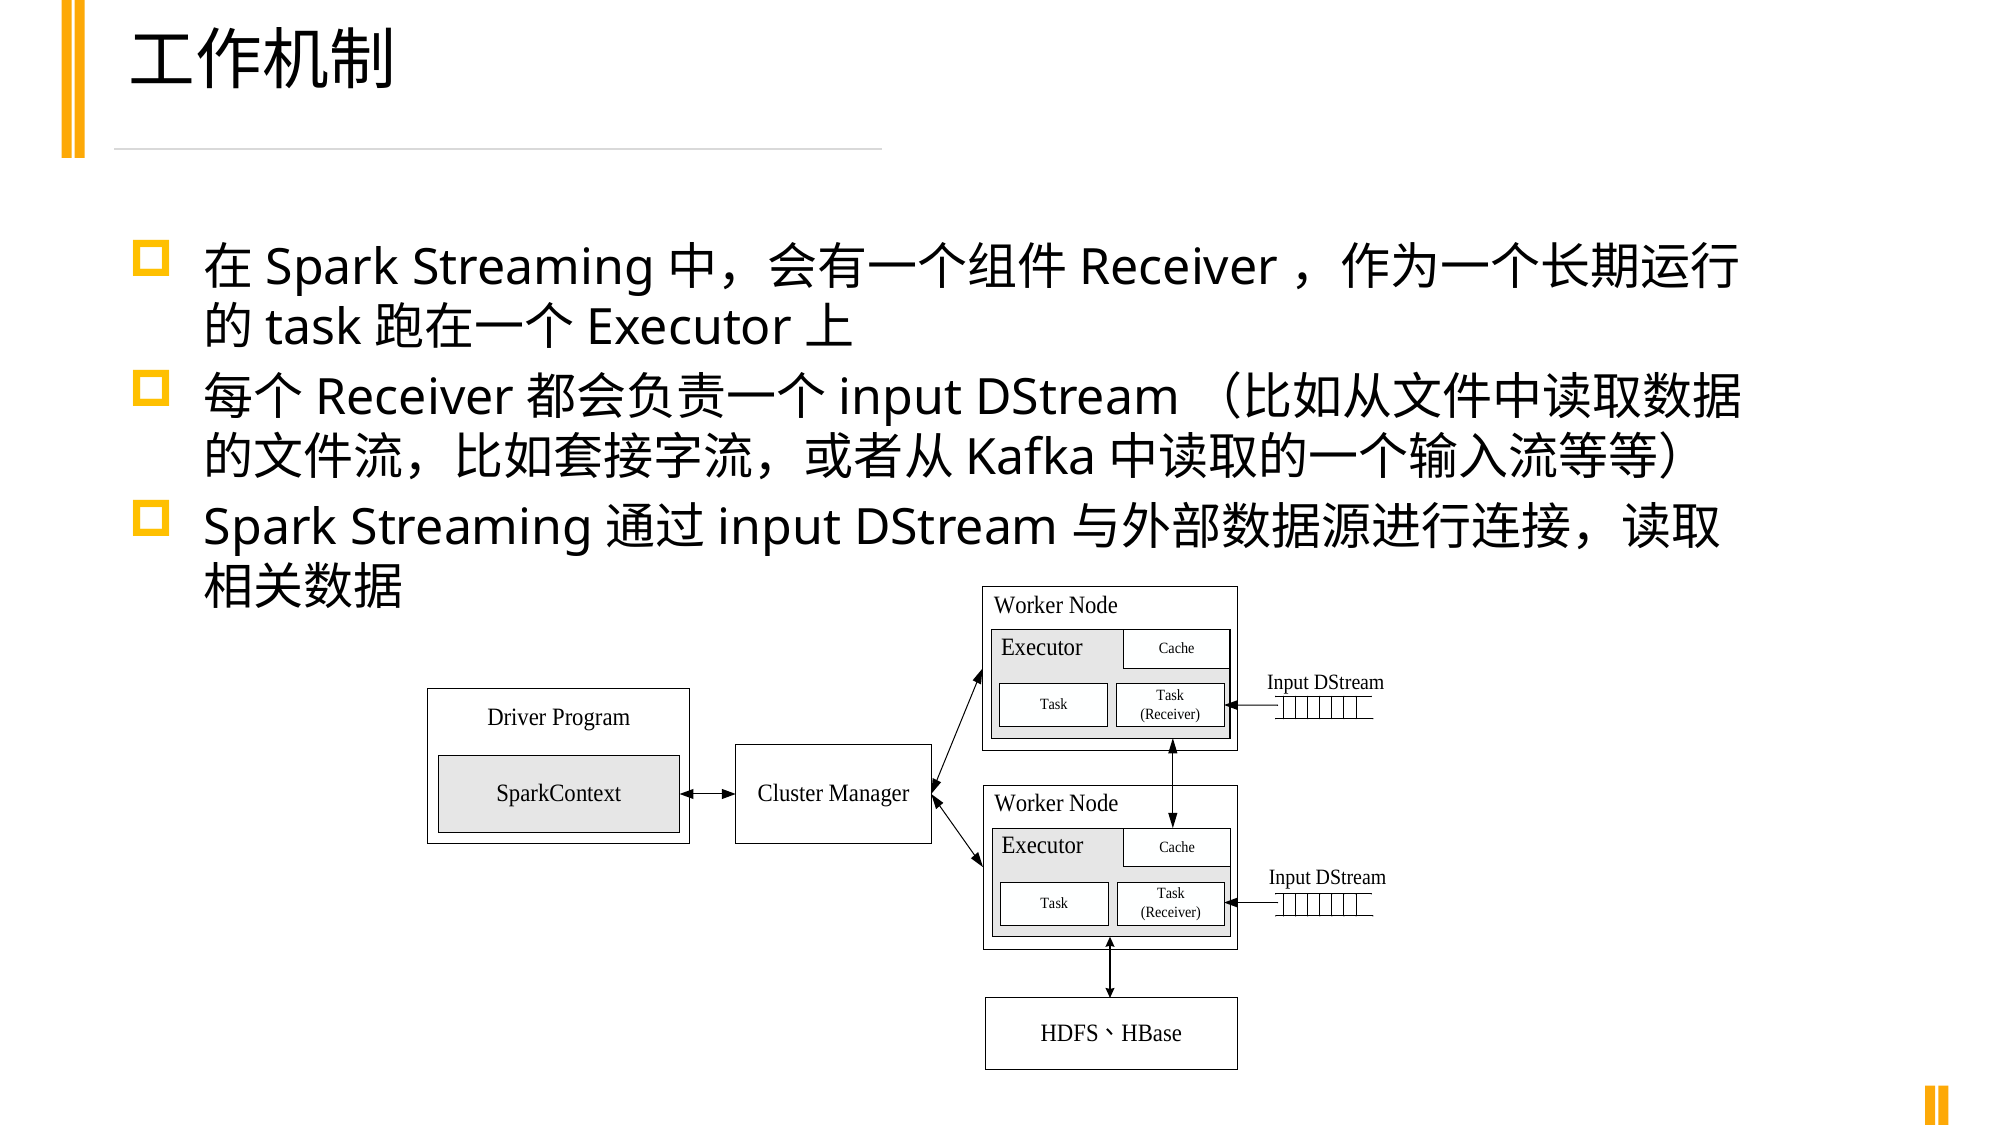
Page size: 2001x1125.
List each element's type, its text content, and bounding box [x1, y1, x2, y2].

list 在Spark Streaming中，会有一个组件Receiver，作为一个长期运行的task跑在一个Executor上 每个Receiver都会负责一个input DStream（比如从文件中读取数据的文件流，比如套接字流，或者从Kafka中读取的一个输入流等等） Spark Streaming通过input DStream与外部数据源进行连接，读取相关数据 [114, 227, 1765, 756]
list 工作机制 [114, 9, 1415, 106]
picture [425, 583, 1389, 1072]
